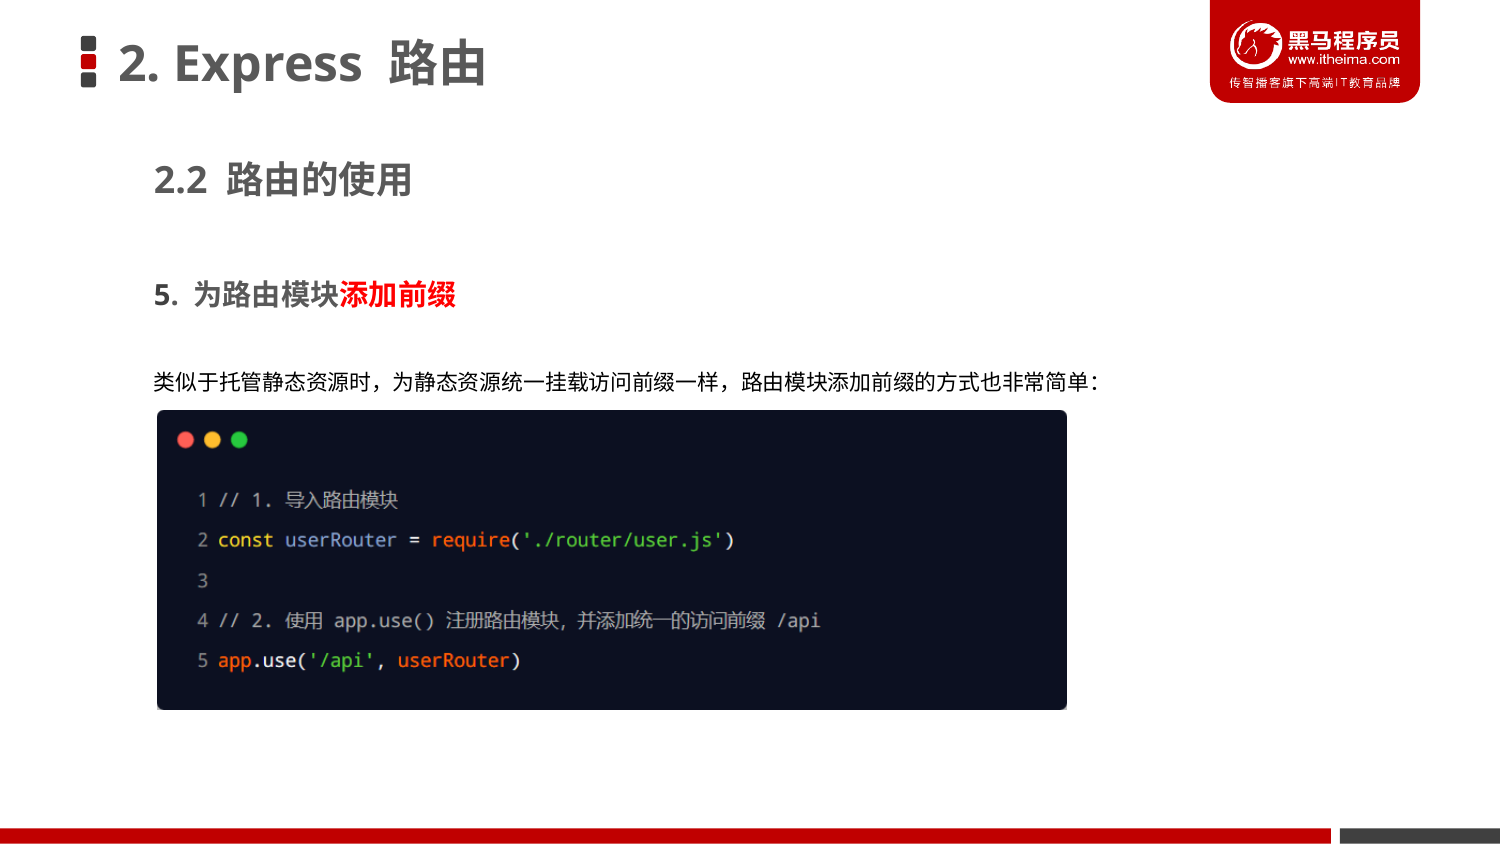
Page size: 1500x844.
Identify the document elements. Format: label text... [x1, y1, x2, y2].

list 类似于托管静态资源时，为静态资源统一挂载访问前缀一样，路由模块添加前缀的方式也非常简单： [139, 348, 1294, 411]
text_box 5. 为路由模块添加前缀 [139, 273, 1204, 320]
picture [1211, 11, 1419, 97]
list 2.2 路由的使用 [139, 153, 1209, 243]
title 2. Express 路由 [103, 0, 1209, 130]
picture [157, 410, 1067, 710]
